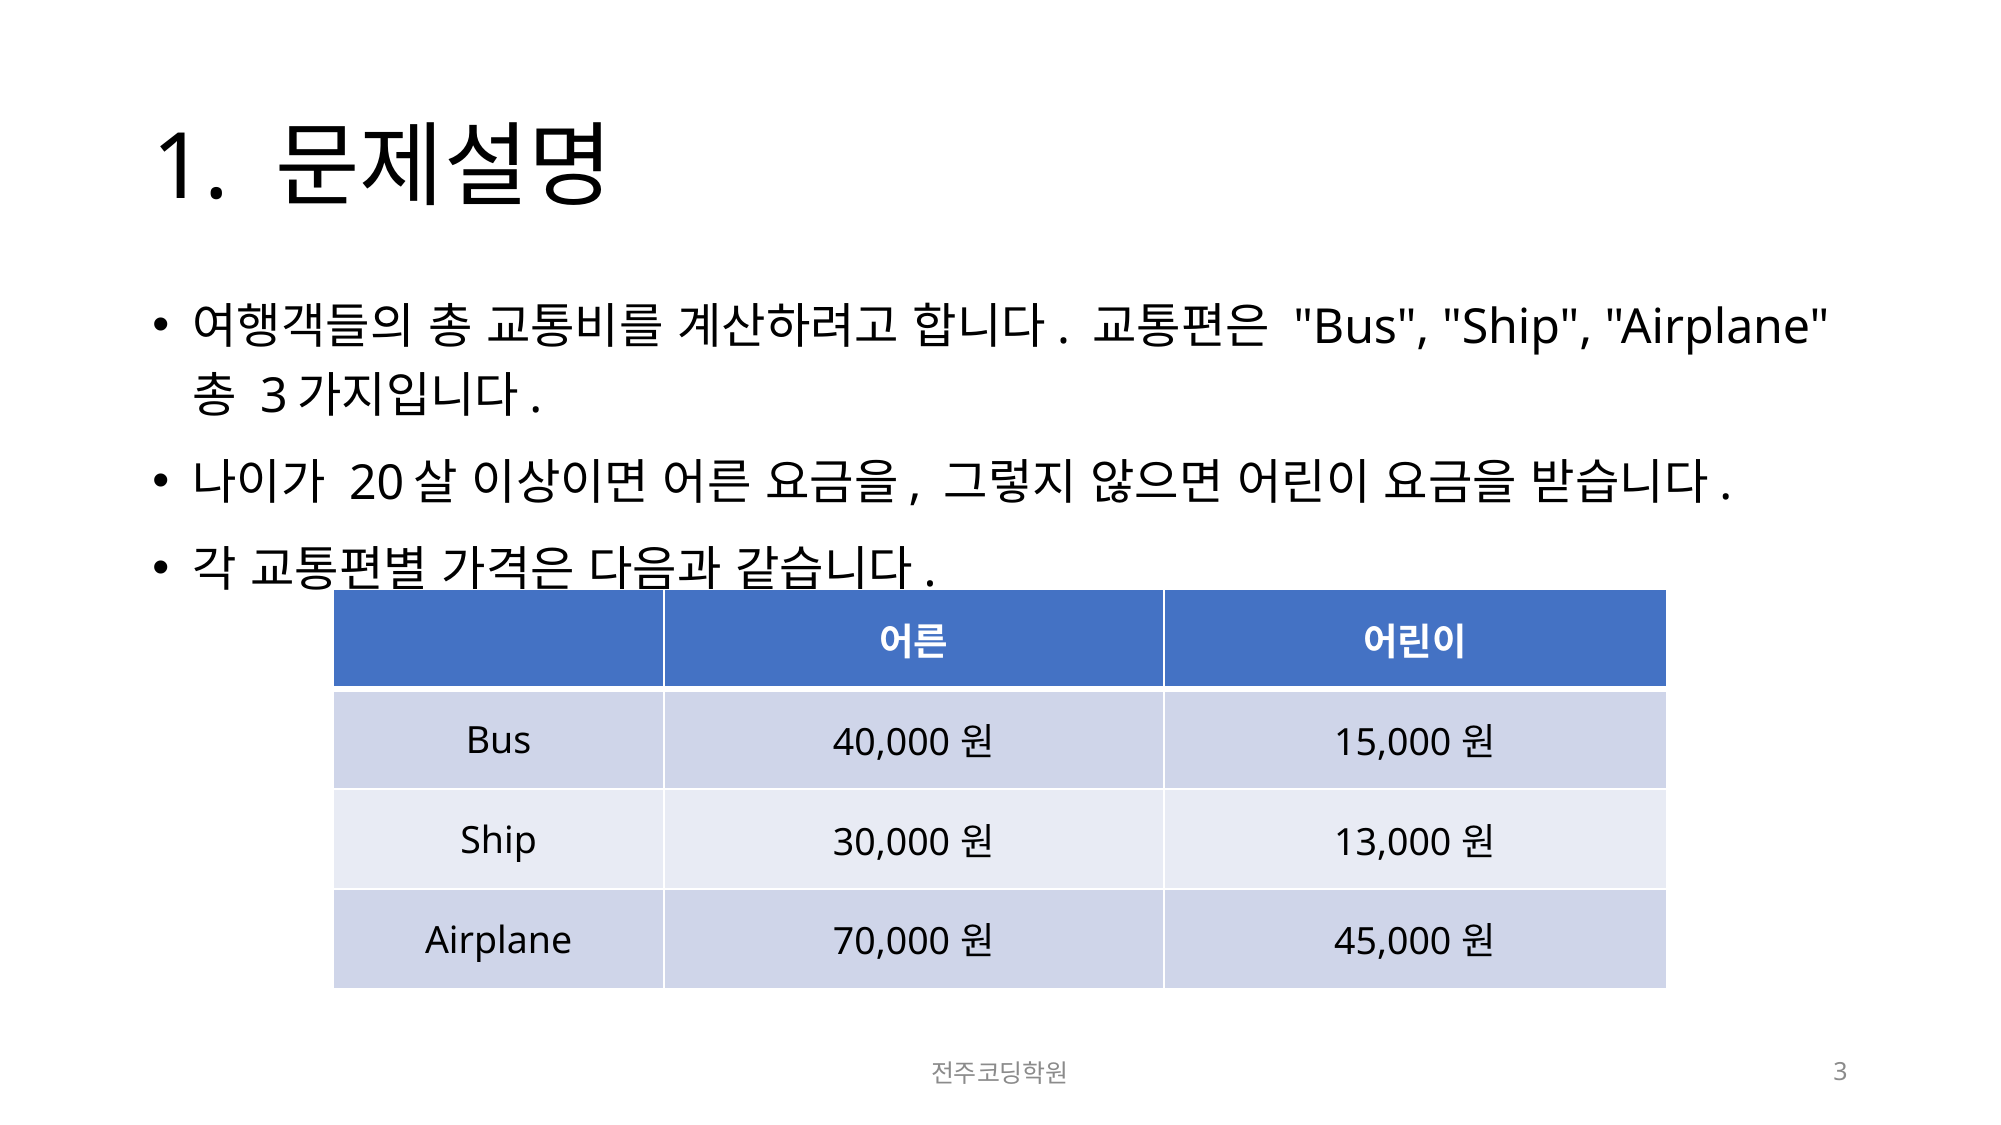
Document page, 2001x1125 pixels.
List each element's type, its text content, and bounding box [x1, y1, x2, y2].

table_cell 45,000원 [1165, 890, 1666, 988]
table_cell 40,000원 [665, 692, 1163, 788]
table_header [334, 590, 663, 686]
table_header 어른 [665, 590, 1163, 686]
table_cell Bus [334, 692, 663, 788]
table_header 어린이 [1165, 590, 1666, 686]
table_cell 30,000원 [665, 790, 1163, 888]
title 1. 문제설명 [137, 59, 1863, 275]
table_cell Ship [334, 790, 663, 888]
slide_number 3 [1412, 1042, 1863, 1103]
list 여행객들의 총 교통비를 계산하려고 합니다. 교통편은 "Bus", "Ship", "Airplane" 총 3가지입니다. 나이가 20살 이상이면 어른 요금을, 그렇지 않으면 어린이 요금을 받습니다. 각 교통편별 가격은 다음과 같습니다. [137, 275, 1863, 609]
table_cell Airplane [334, 890, 663, 988]
footer 전주코딩학원 [662, 1042, 1338, 1103]
table_cell 15,000원 [1165, 692, 1666, 788]
table_cell 13,000원 [1165, 790, 1666, 888]
table_cell 70,000원 [665, 890, 1163, 988]
